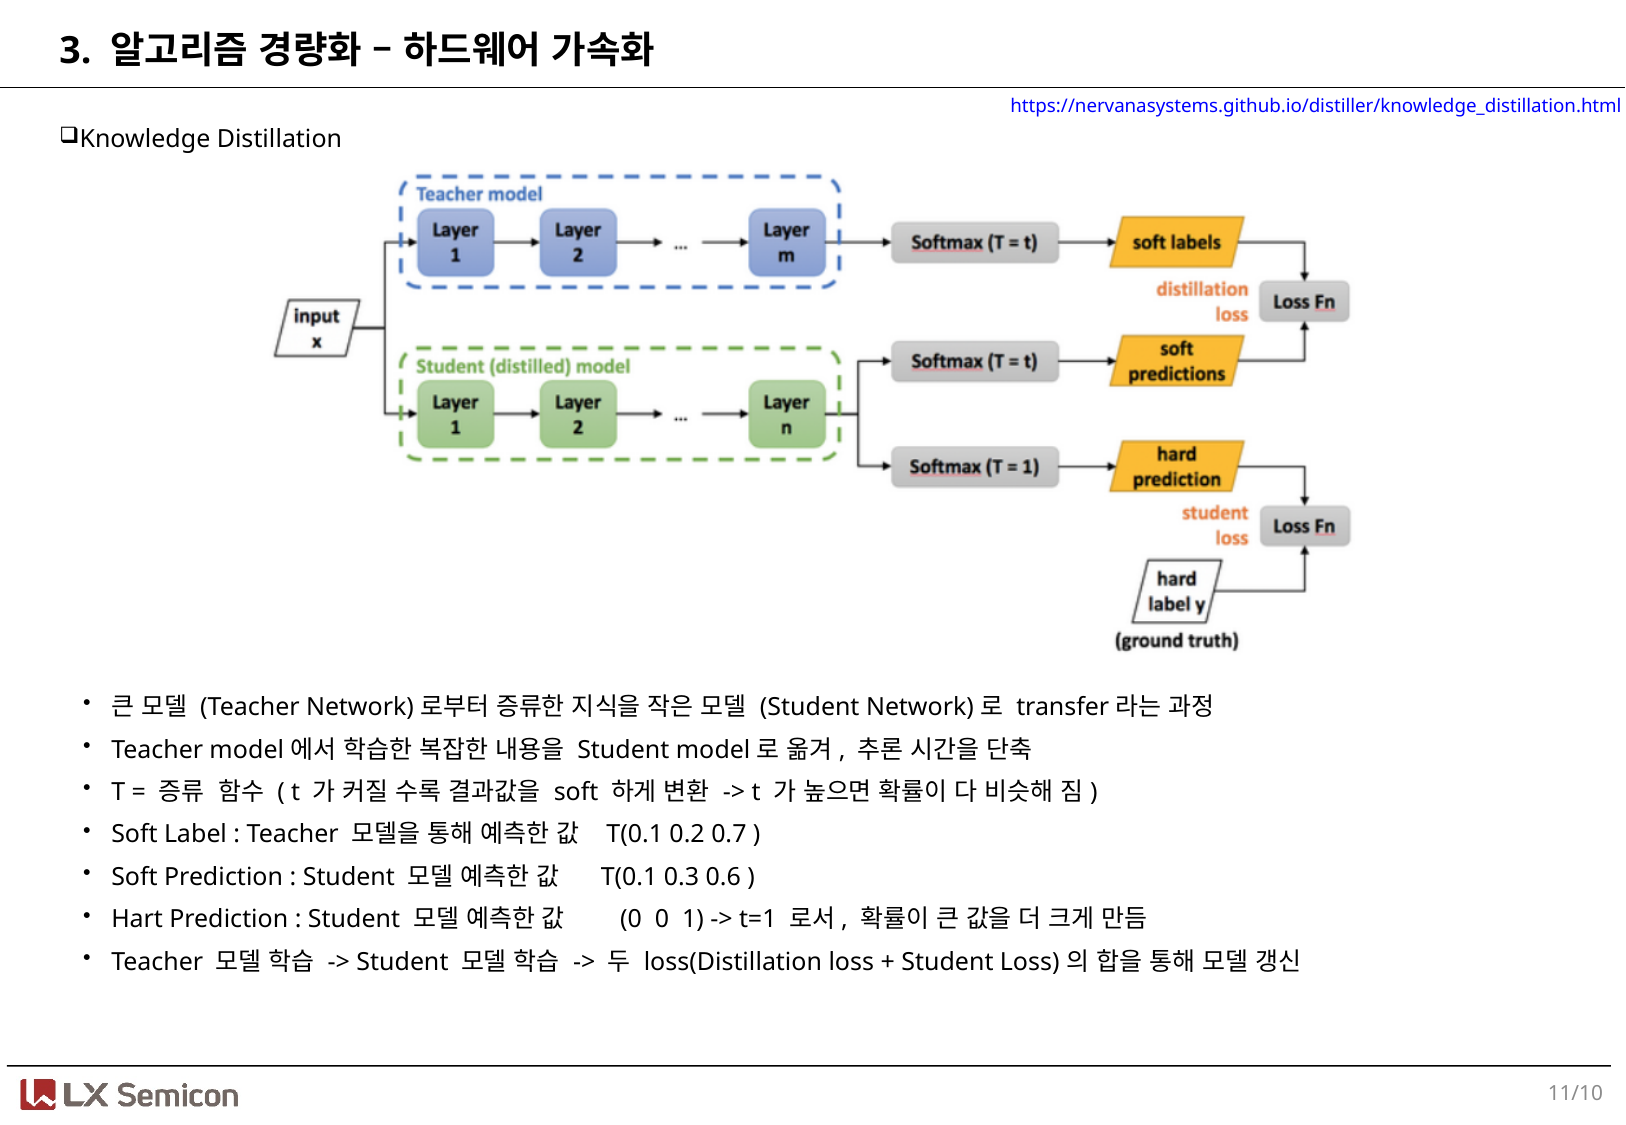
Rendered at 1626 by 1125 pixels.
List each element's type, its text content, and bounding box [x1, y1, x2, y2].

slide_number 11/10 [1485, 1063, 1618, 1124]
text_box https://nervanasystems.github.io/distiller/knowledge_distillation.html [995, 85, 1625, 124]
picture [16, 1076, 242, 1113]
picture [268, 156, 1356, 656]
text_box 3. 알고리즘 경량화 – 하드웨어 가속화 [44, 19, 1451, 79]
text_box Knowledge Distillation [44, 115, 813, 161]
text_box 큰 모델 (Teacher Network)로부터 증류한 지식을 작은 모델 (Student Network)로 transfer라는 과정 Teacher model에서 학습한 복잡한 내용을 Student model로 옮겨, 추론 시간을 단축 T = 증류 함수 ( t 가 커질 수록 결과값을 soft 하게 변환 -> t 가 높으면 확률이 다 비슷해 짐) Soft Label : Teacher 모델을 통해 예측한 값 T(0.1 0.2 0.7 ) Soft Prediction : Student 모델 예측한 값 T(0.1 0.3 0.6 ) Hart Prediction : Student 모델 예측한 값 (0 0 1) -> t=1 로서, 확률이 큰 값을 더 크게 만듬 Teacher 모델 학습 -> Student 모델 학습 -> 두 loss(Distillation loss + Student Loss)의 합을 통해 모델 갱신 [68, 683, 1474, 983]
